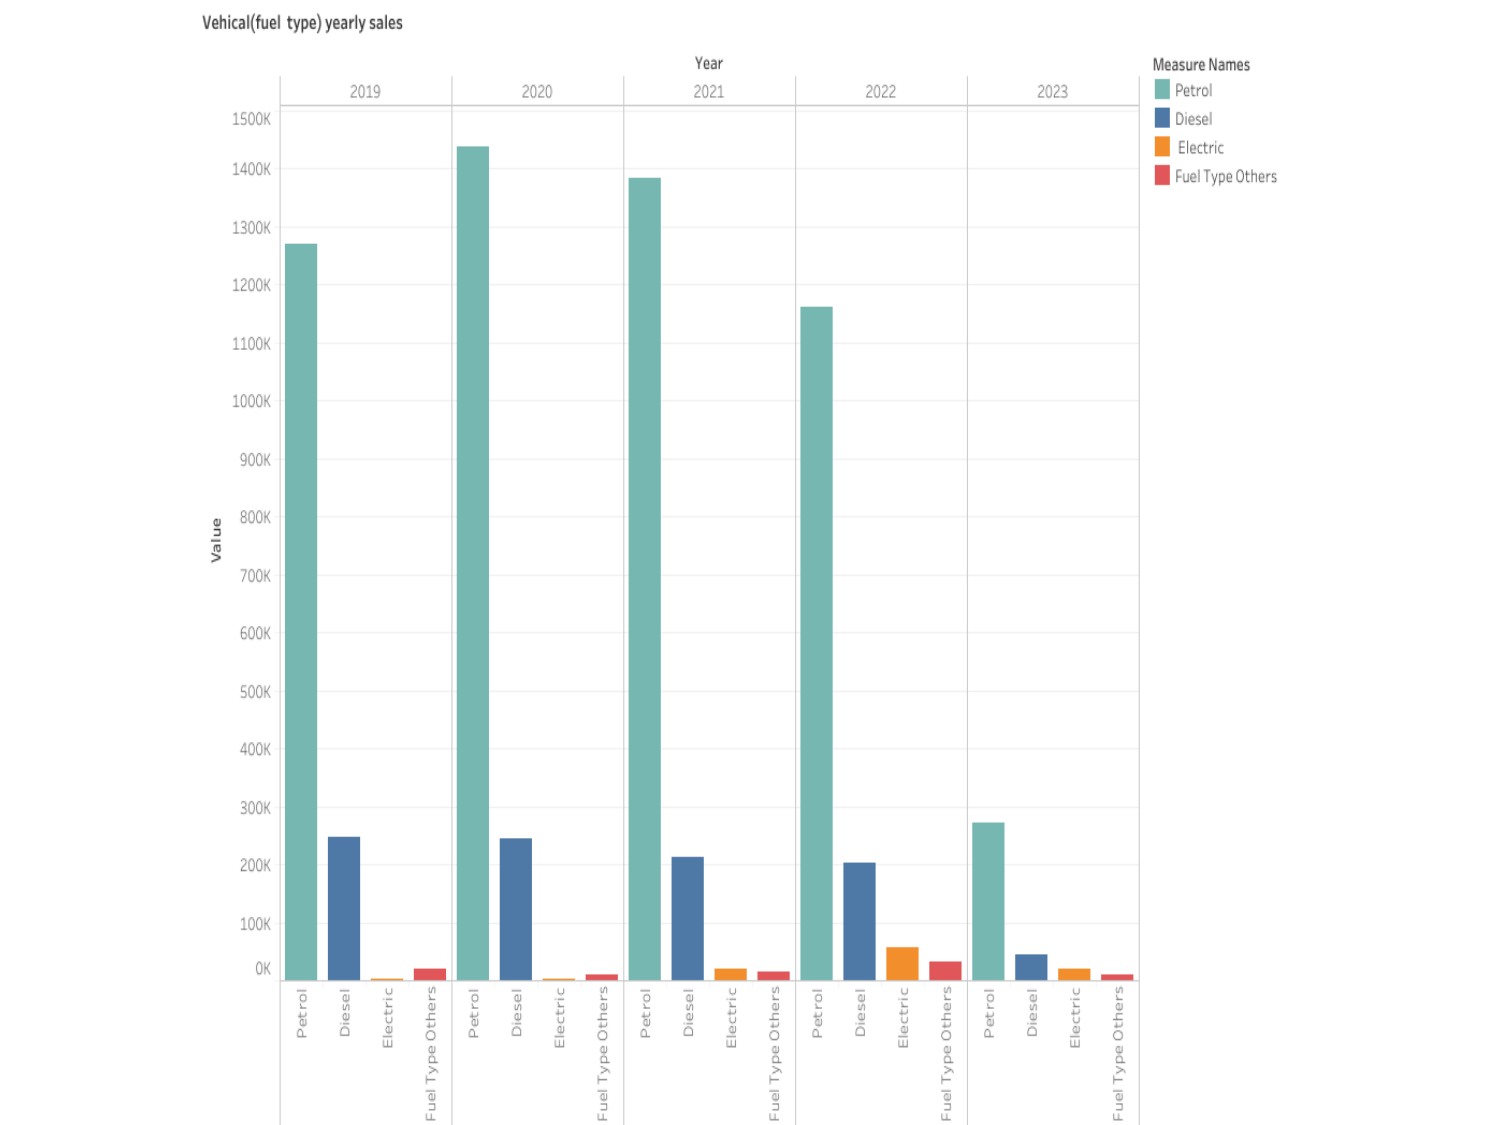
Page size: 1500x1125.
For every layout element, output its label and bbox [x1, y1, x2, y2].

picture [197, 0, 1302, 1125]
